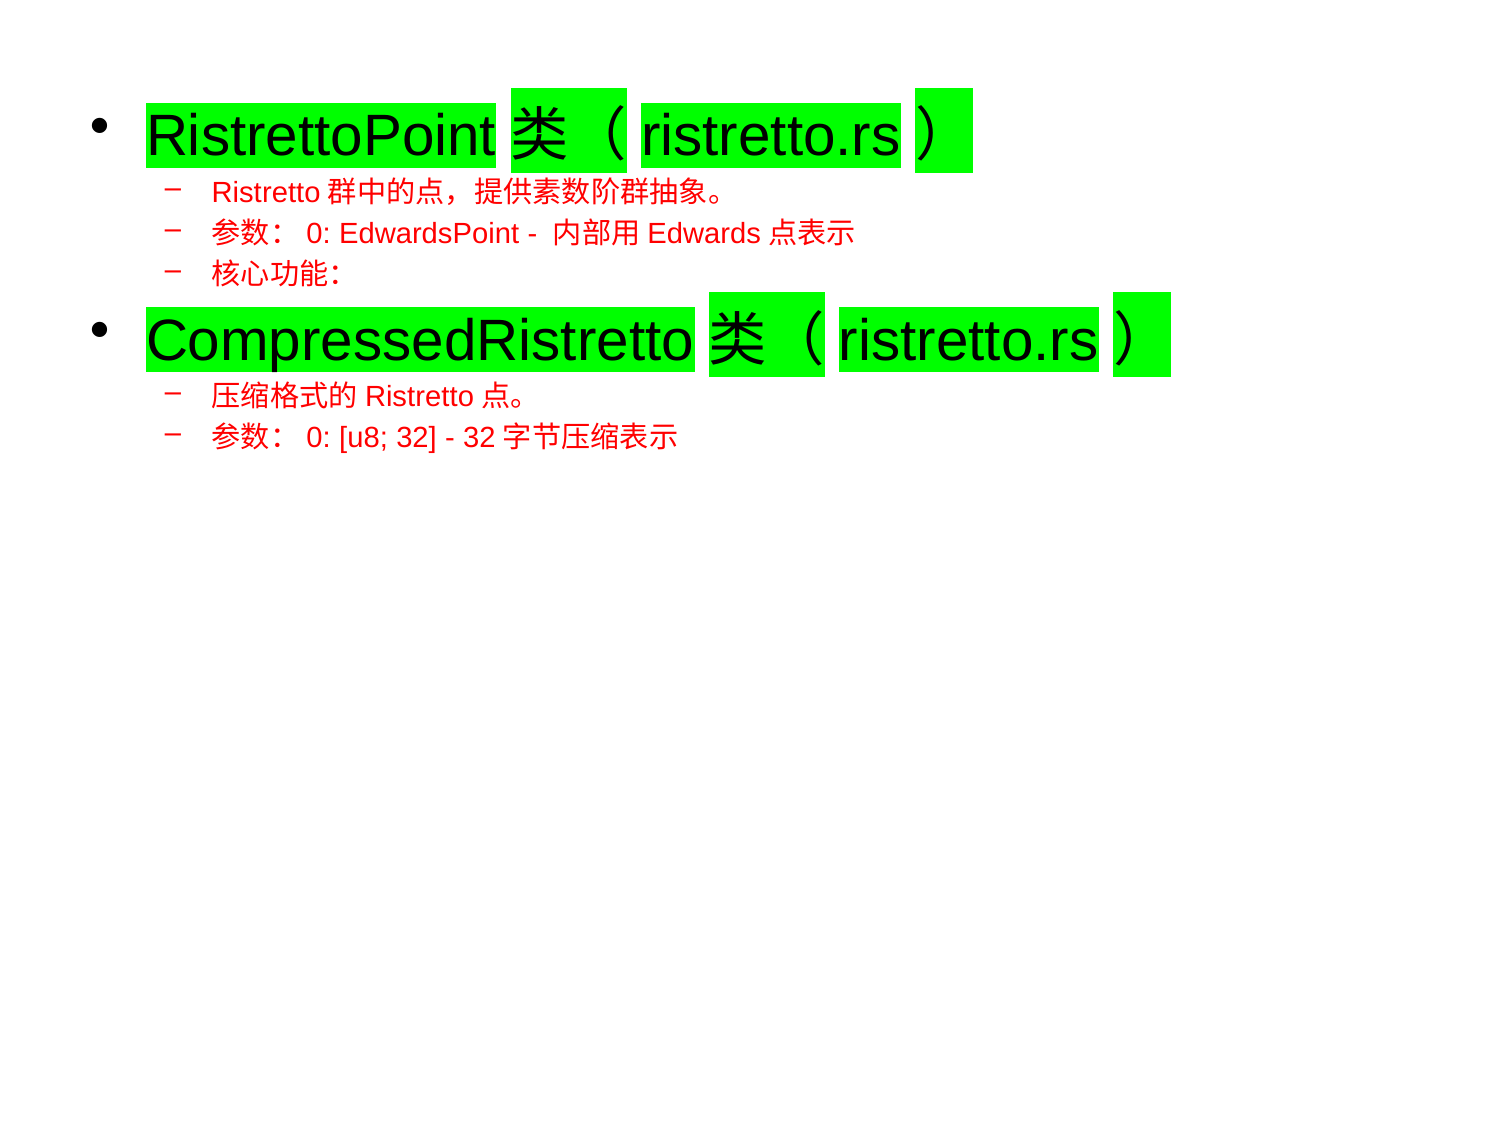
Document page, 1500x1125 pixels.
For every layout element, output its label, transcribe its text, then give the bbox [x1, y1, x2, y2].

list RistrettoPoint类（ristretto.rs） Ristretto群中的点，提供素数阶群抽象。 参数：0: EdwardsPoint - 内部用Edwards点表示 核心功能： CompressedRistretto类（ristretto.rs） 压缩格式的Ristretto点。 参数：0: [u8; 32] - 32字节压缩表示 [74, 89, 1426, 833]
